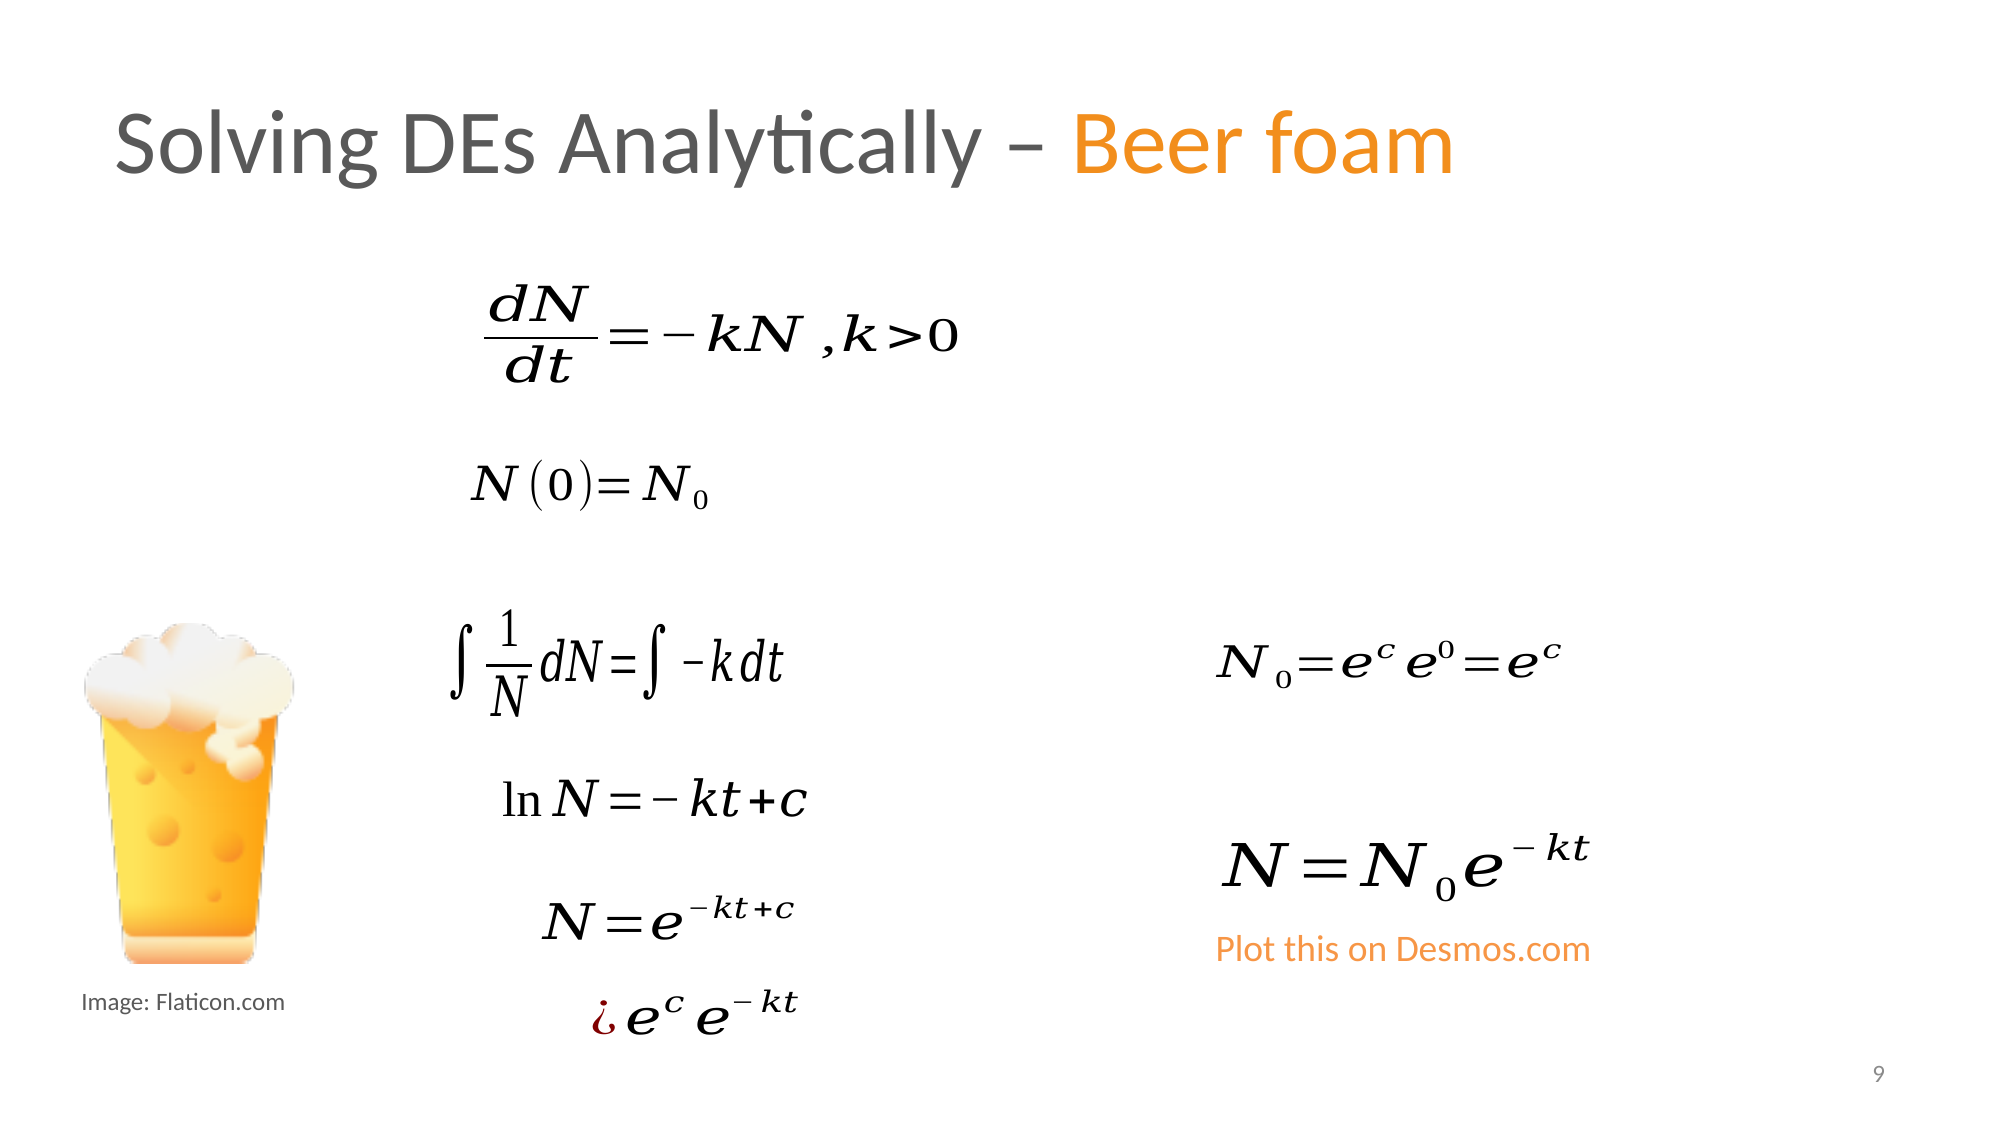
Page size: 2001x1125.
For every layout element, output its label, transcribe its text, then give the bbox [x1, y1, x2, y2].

slide_number 9 [1433, 1042, 1900, 1103]
picture [19, 622, 361, 965]
text_box Image: Flaticon.com [66, 977, 332, 1023]
text_box Solving DEs Analytically – Beer foam [99, 42, 1957, 231]
text_box Plot this on Desmos.com [1200, 916, 1627, 977]
